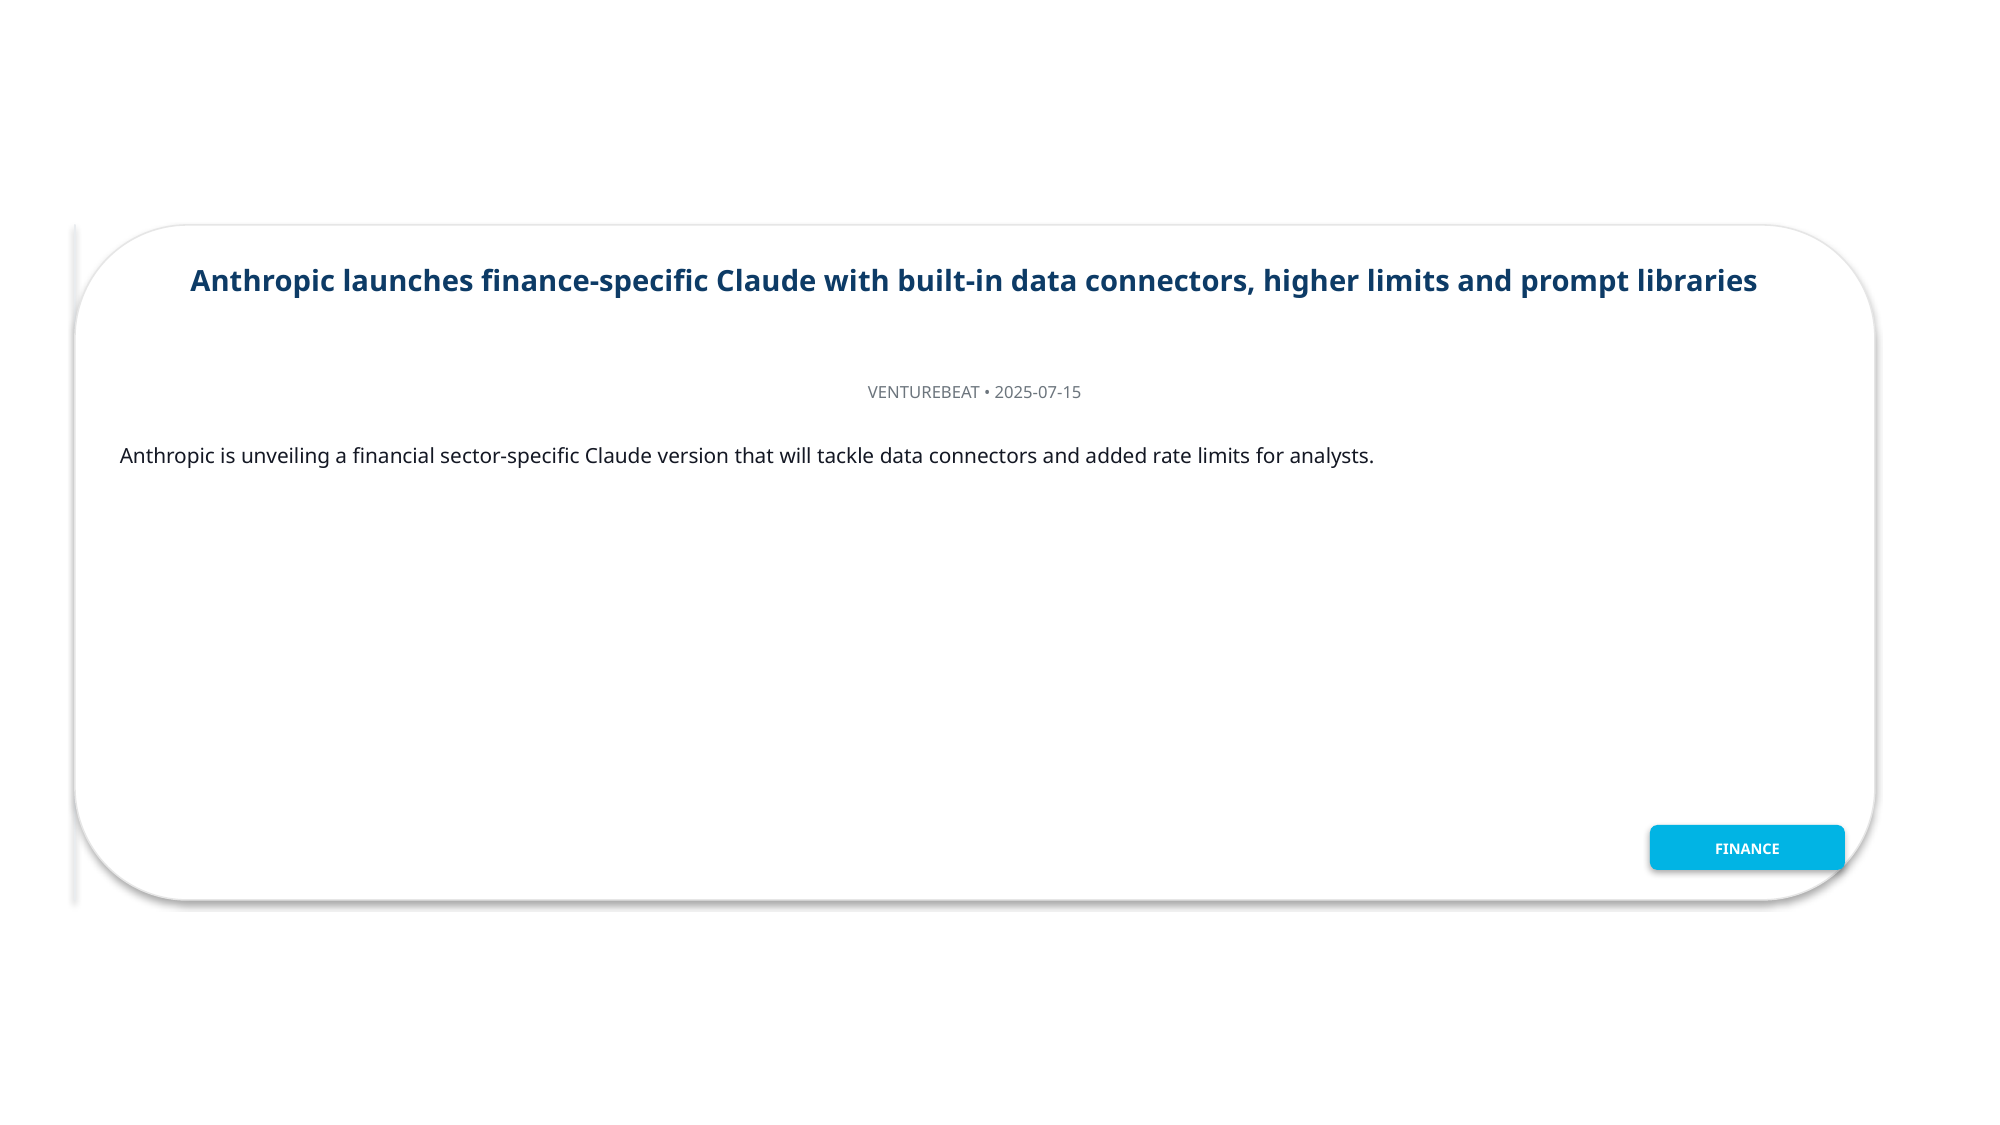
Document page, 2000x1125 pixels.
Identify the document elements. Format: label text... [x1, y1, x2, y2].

text_box Anthropic launches finance-specific Claude with built-in data connectors, higher limits and prompt libraries [175, 254, 1775, 305]
text_box Anthropic is unveiling a financial sector-specific Claude version that will tackle data connectors and added rate limits for analysts. [104, 435, 1815, 475]
text_box [74, 224, 1876, 901]
text_box FINANCE [1700, 832, 1795, 865]
text_box [1649, 824, 1846, 871]
text_box VENTUREBEAT • 2025-07-15 [853, 374, 1097, 410]
